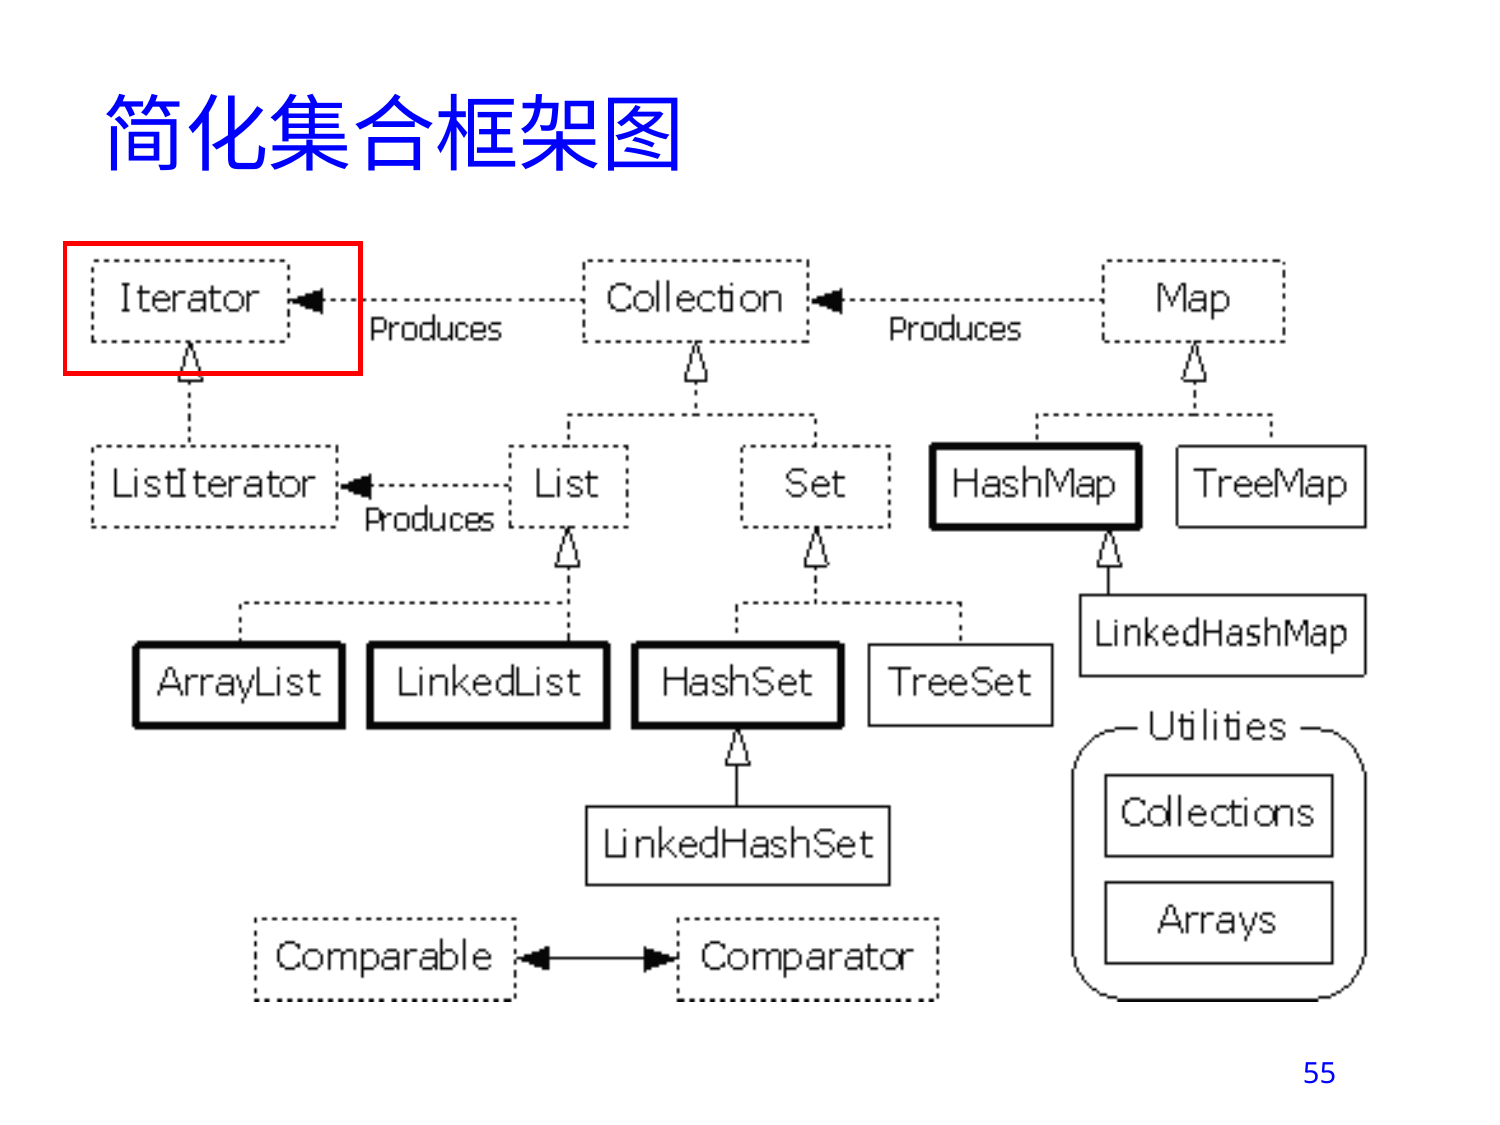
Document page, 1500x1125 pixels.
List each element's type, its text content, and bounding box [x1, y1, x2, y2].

title 简化集合框架图 [87, 37, 1363, 225]
text_box [64, 243, 361, 374]
picture [87, 255, 1370, 1003]
slide_number 55 [1269, 1046, 1370, 1091]
